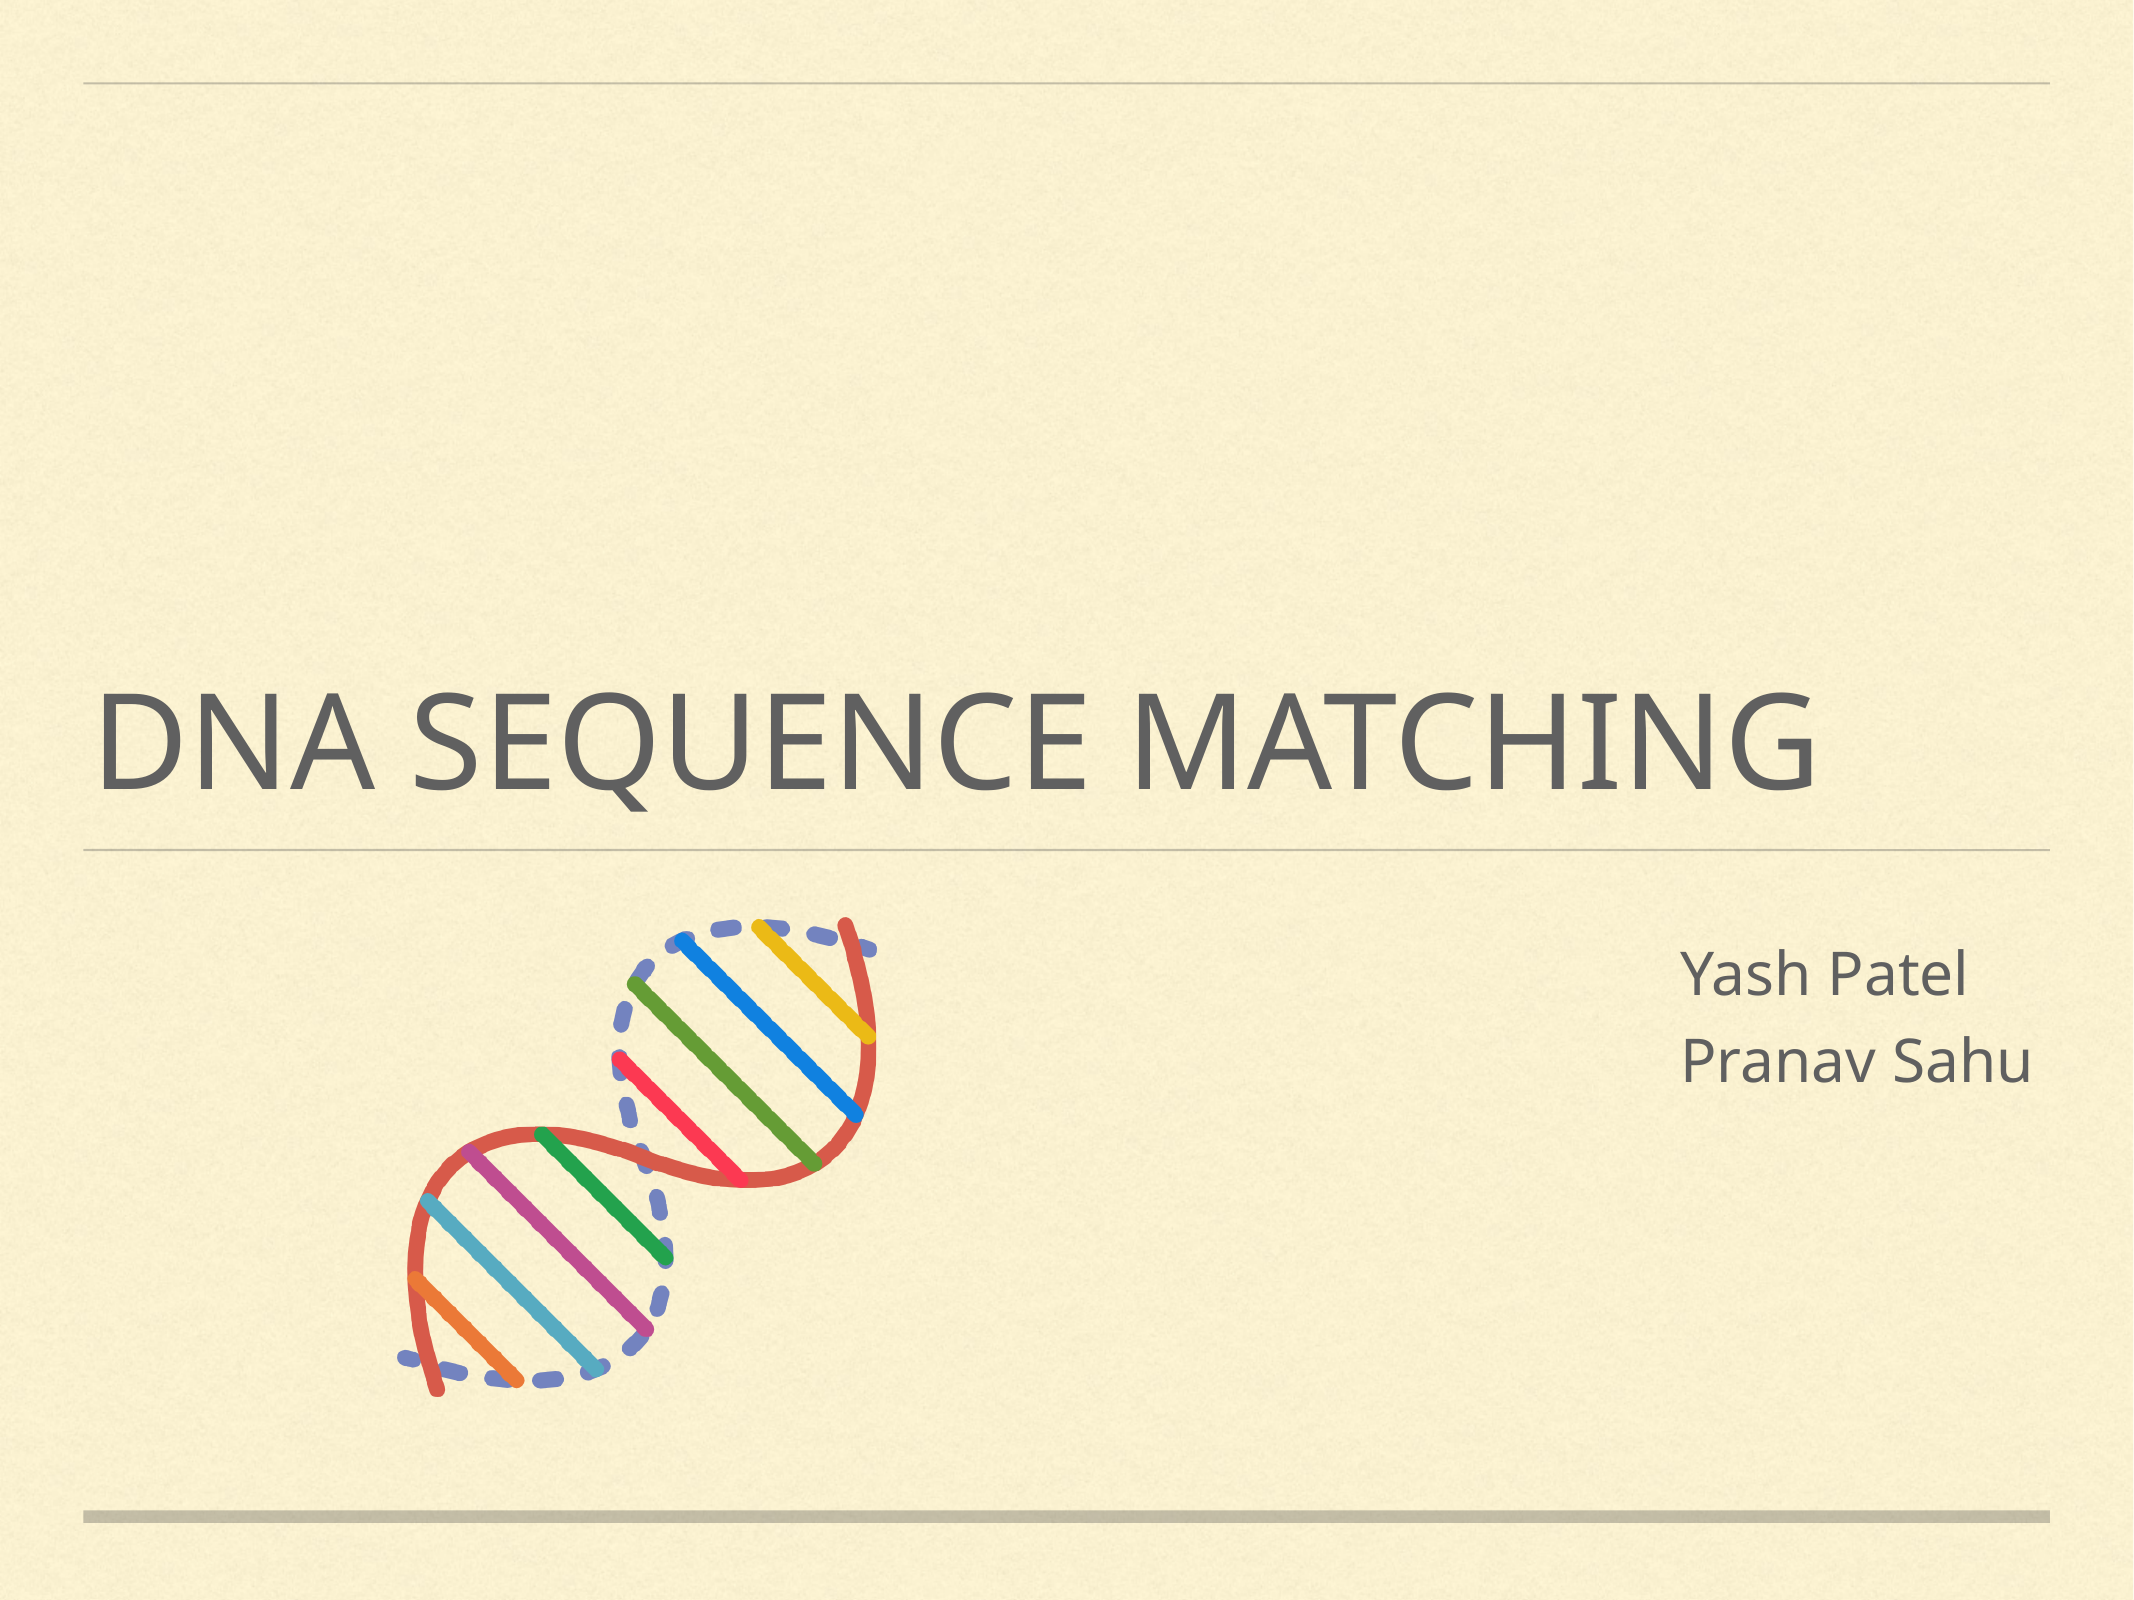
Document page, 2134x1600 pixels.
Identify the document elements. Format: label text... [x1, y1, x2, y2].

picture [0, 0, 2134, 1600]
title Dna Sequence Matching [82, 493, 2051, 828]
subtitle Yash Patel Pranav Sahu [1671, 911, 2051, 1145]
